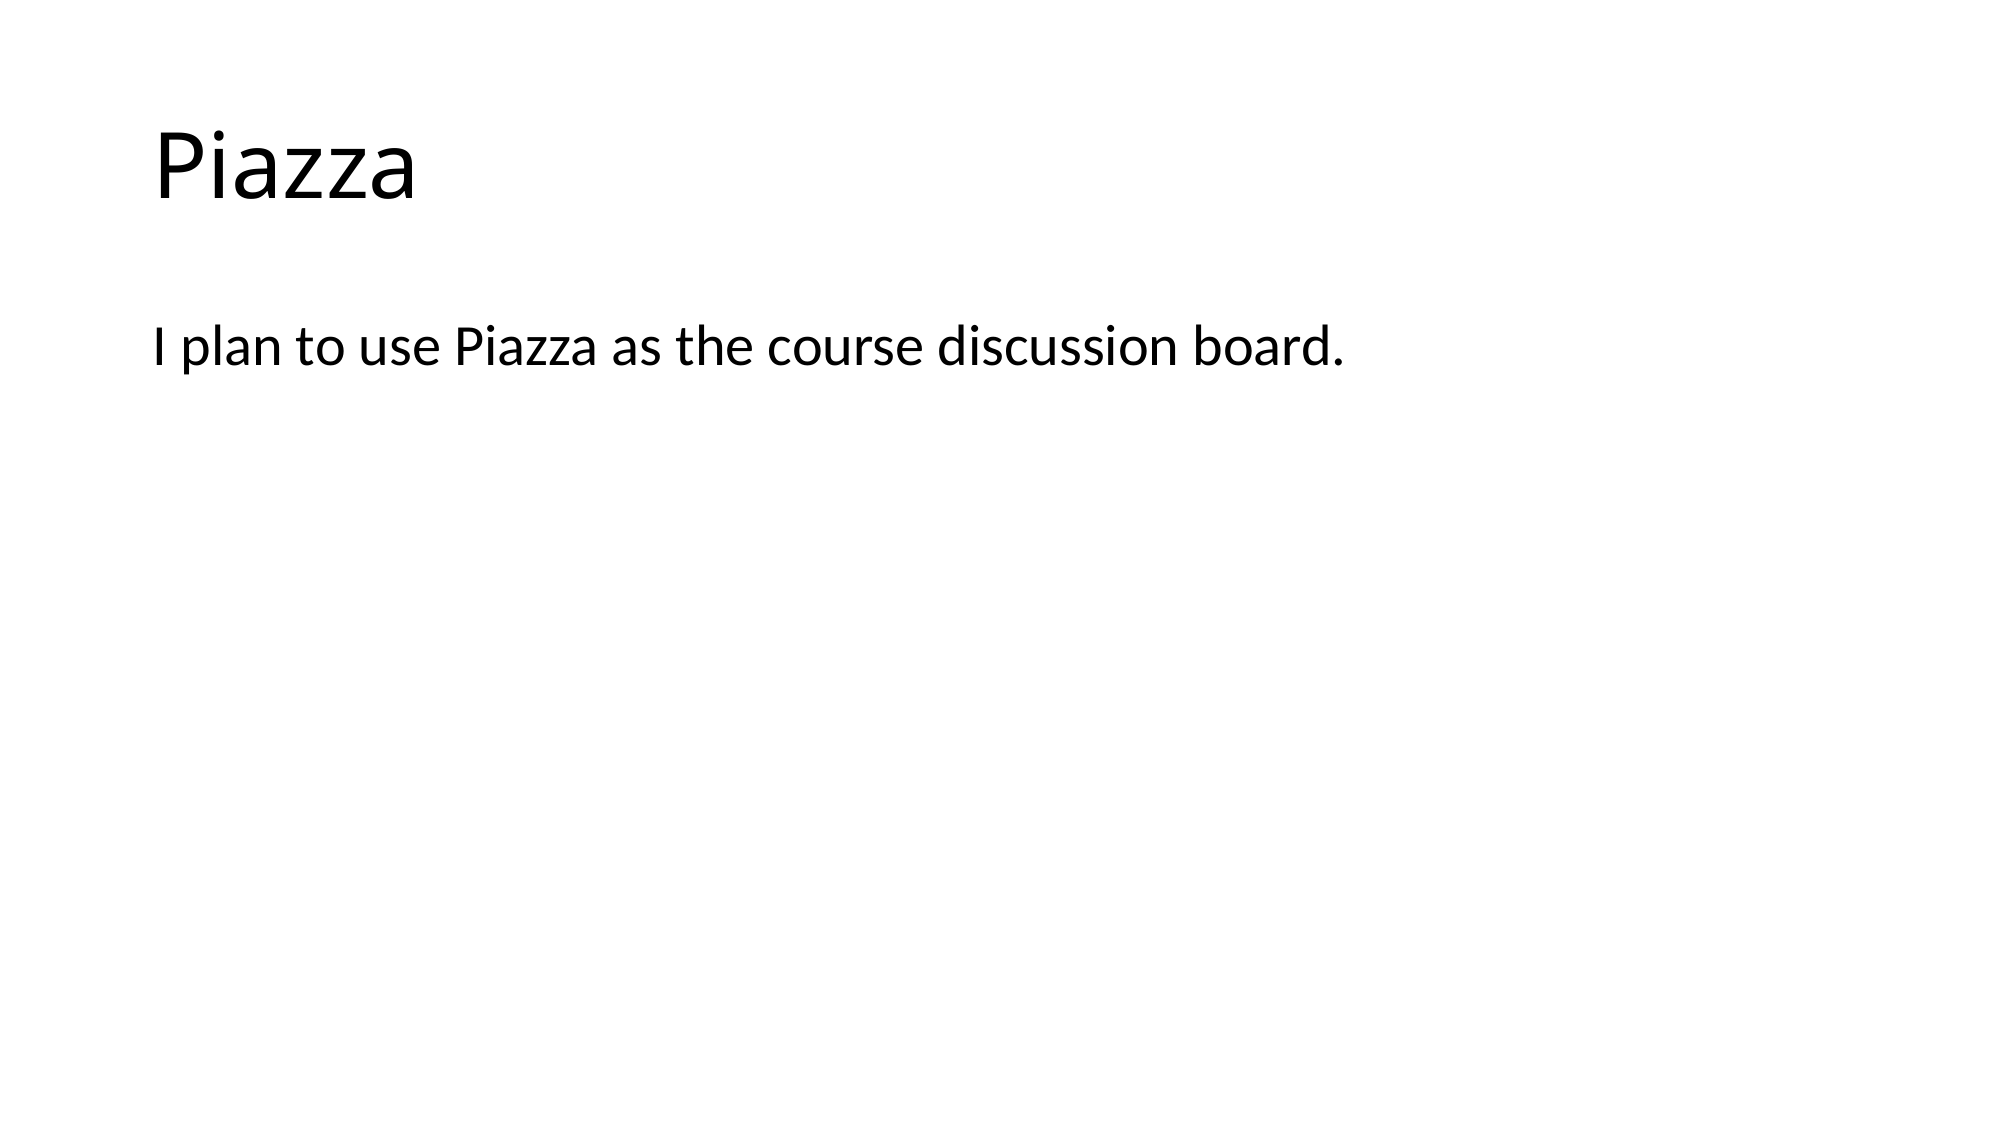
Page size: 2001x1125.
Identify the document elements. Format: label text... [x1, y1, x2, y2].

title Piazza [137, 59, 1863, 278]
list I plan to use Piazza as the course discussion board. [137, 299, 1863, 1014]
